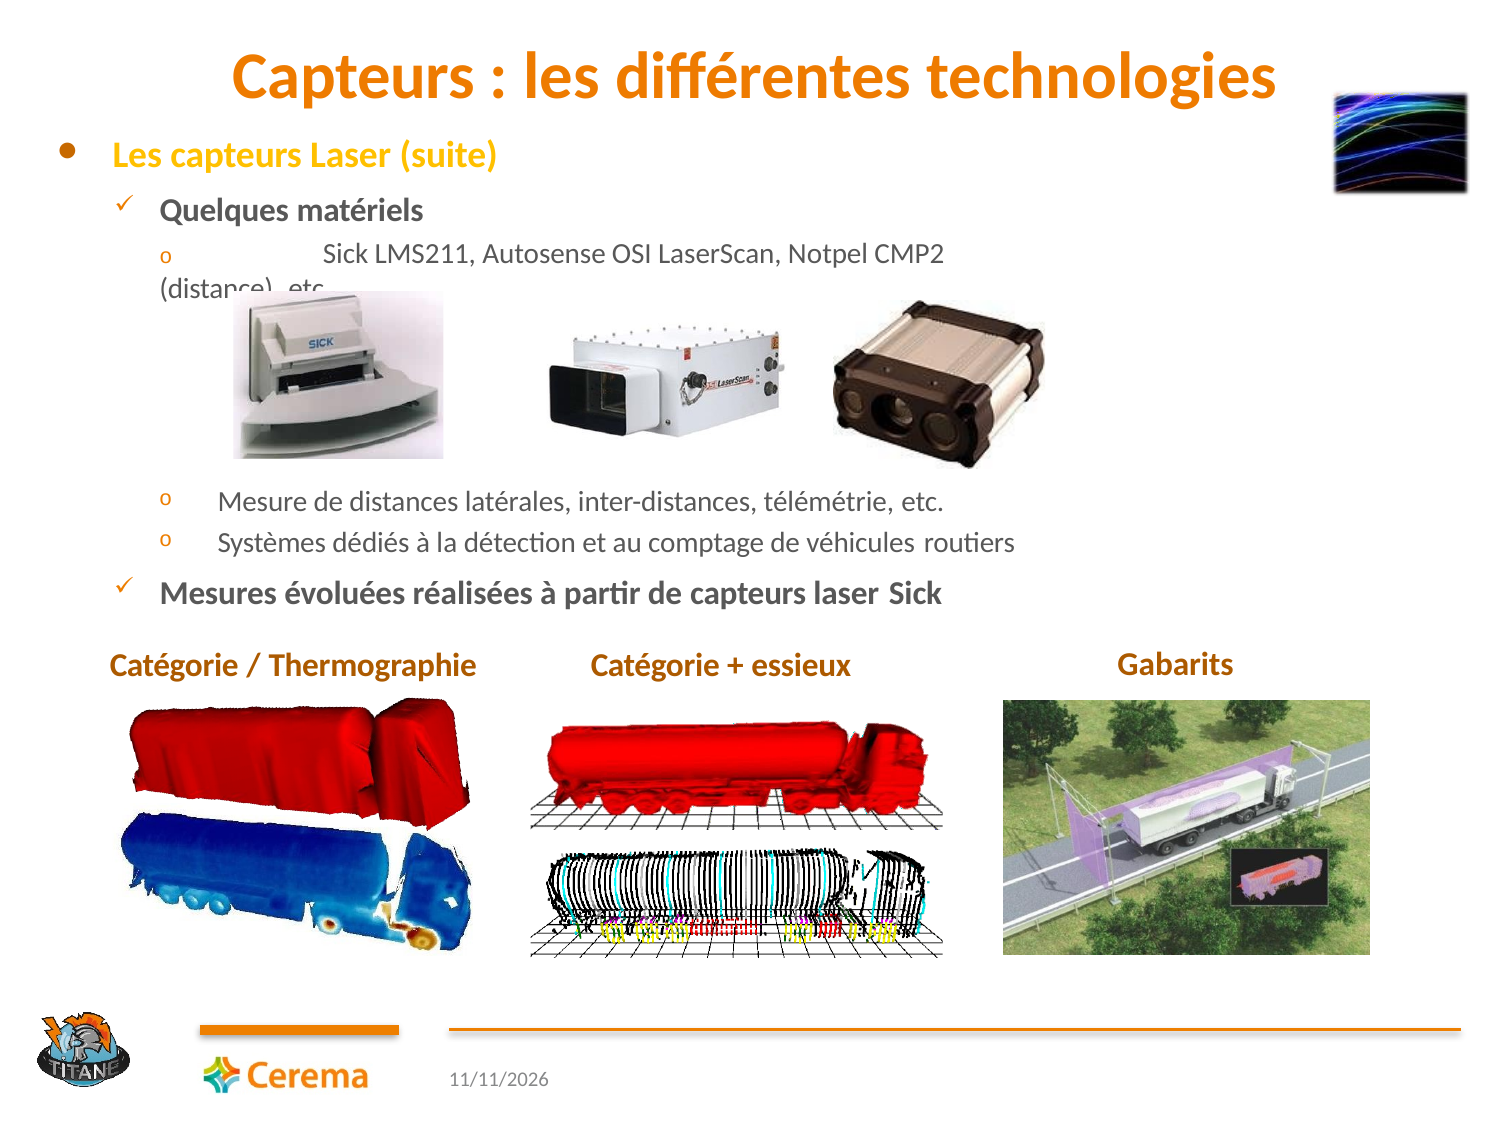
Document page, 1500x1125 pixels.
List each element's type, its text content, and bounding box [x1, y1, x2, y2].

text_box [1330, 89, 1471, 197]
text_box [104, 619, 508, 898]
text_box [833, 299, 1046, 469]
text_box [530, 847, 943, 958]
text_box [530, 720, 943, 830]
picture [186, 1039, 385, 1110]
text_box [546, 322, 787, 440]
text_box [1003, 700, 1370, 955]
text_box Gabarits [1115, 640, 1237, 683]
text_box Les capteurs Laser (suite) Quelques matériels o Sick LMS211, Autosense OSI LaserScan, Notpel CMP2 (distance), etc. [54, 113, 1028, 305]
title Capteurs : les différentes technologies [230, 29, 1290, 220]
text_box [112, 898, 473, 956]
text_box [233, 291, 444, 459]
picture [37, 1012, 130, 1087]
text_box Mesure de distances latérales, inter-distances, télémétrie, etc. Systèmes dédiés à la détection et au comptage de véhicules routiers Mesures évoluées réalisées à partir de capteurs laser Sick Catégorie / Thermographie Catégorie + essieux [107, 474, 1026, 684]
